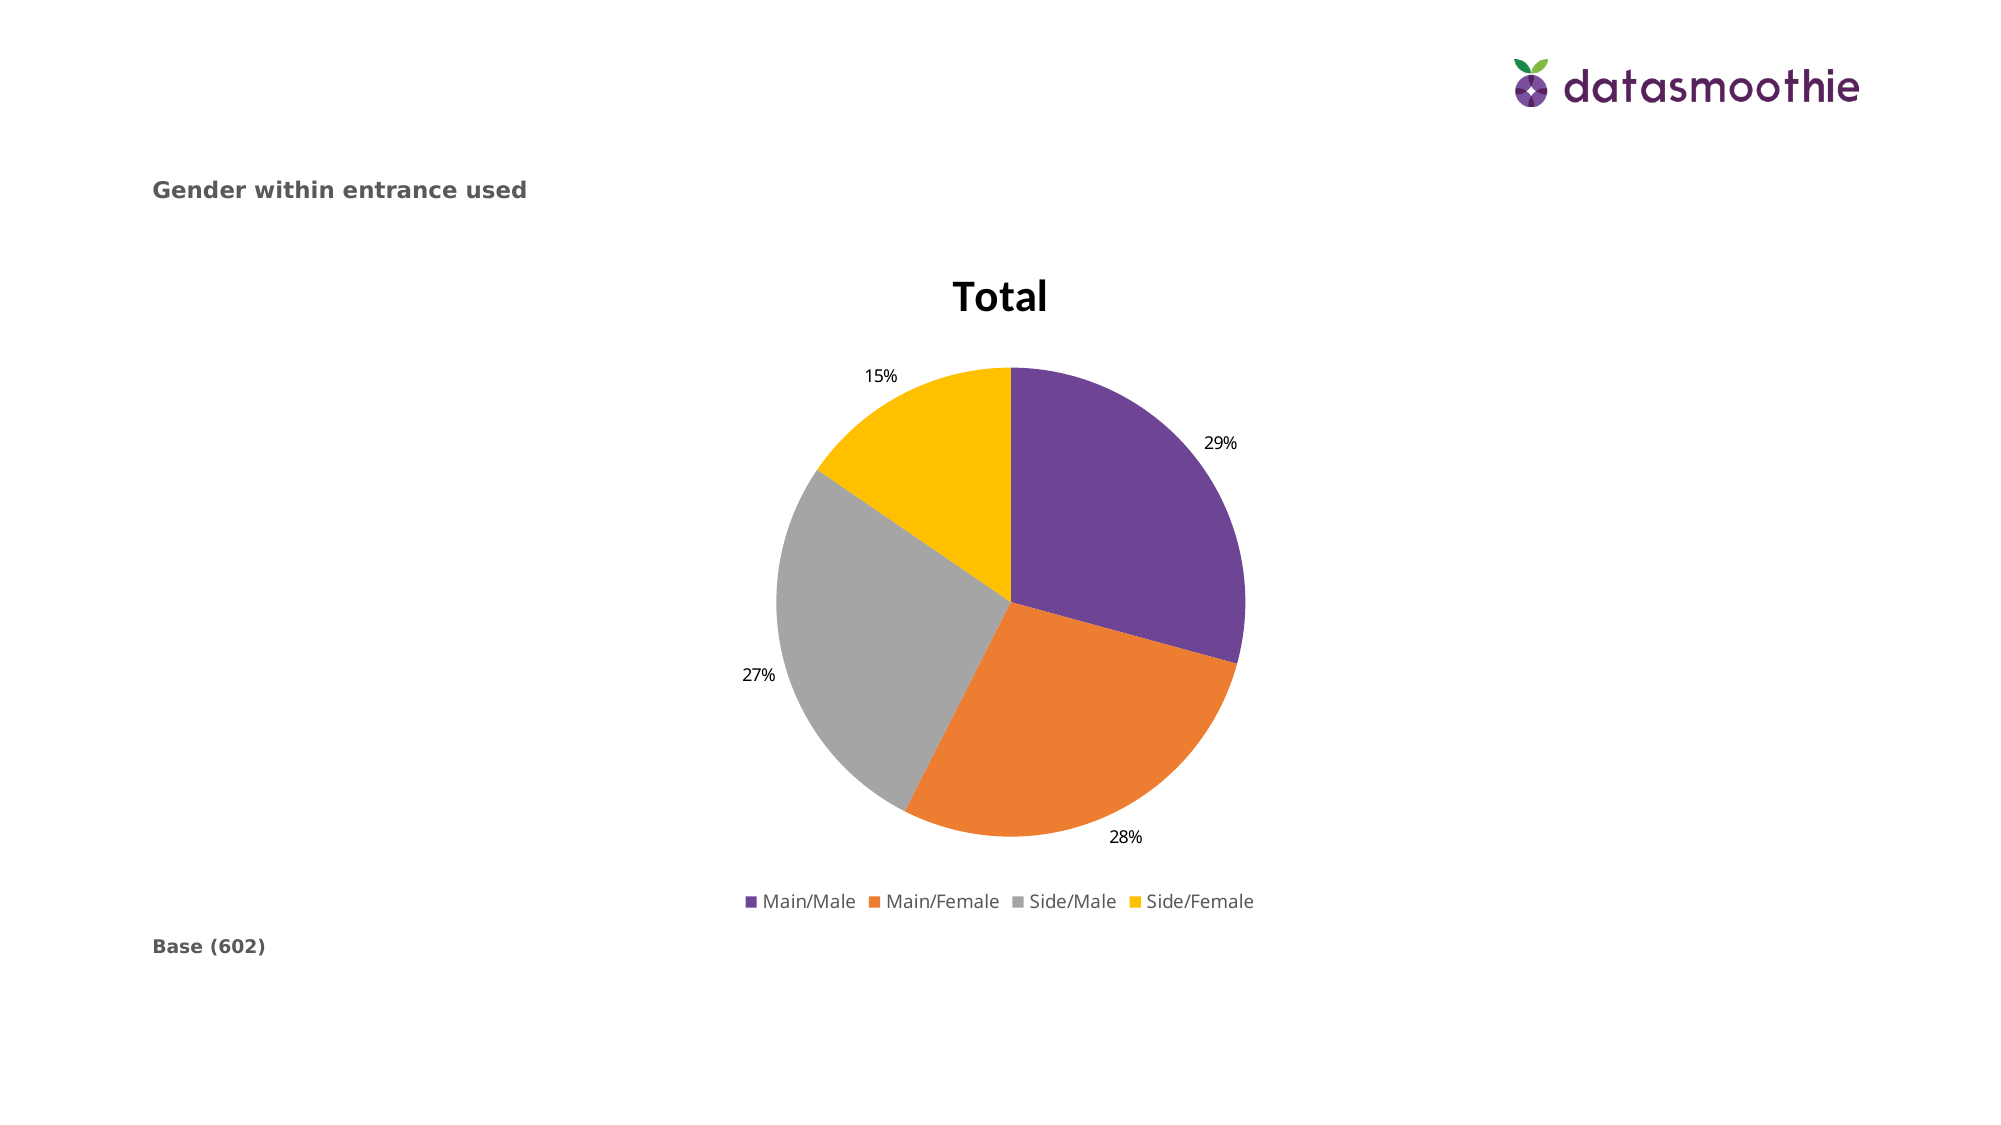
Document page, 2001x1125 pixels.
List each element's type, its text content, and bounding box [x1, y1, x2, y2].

picture [1514, 59, 1863, 107]
chart [137, 242, 1863, 922]
text_box Gender within entrance used [137, 168, 1863, 242]
text_box Base (602) [137, 927, 1863, 993]
